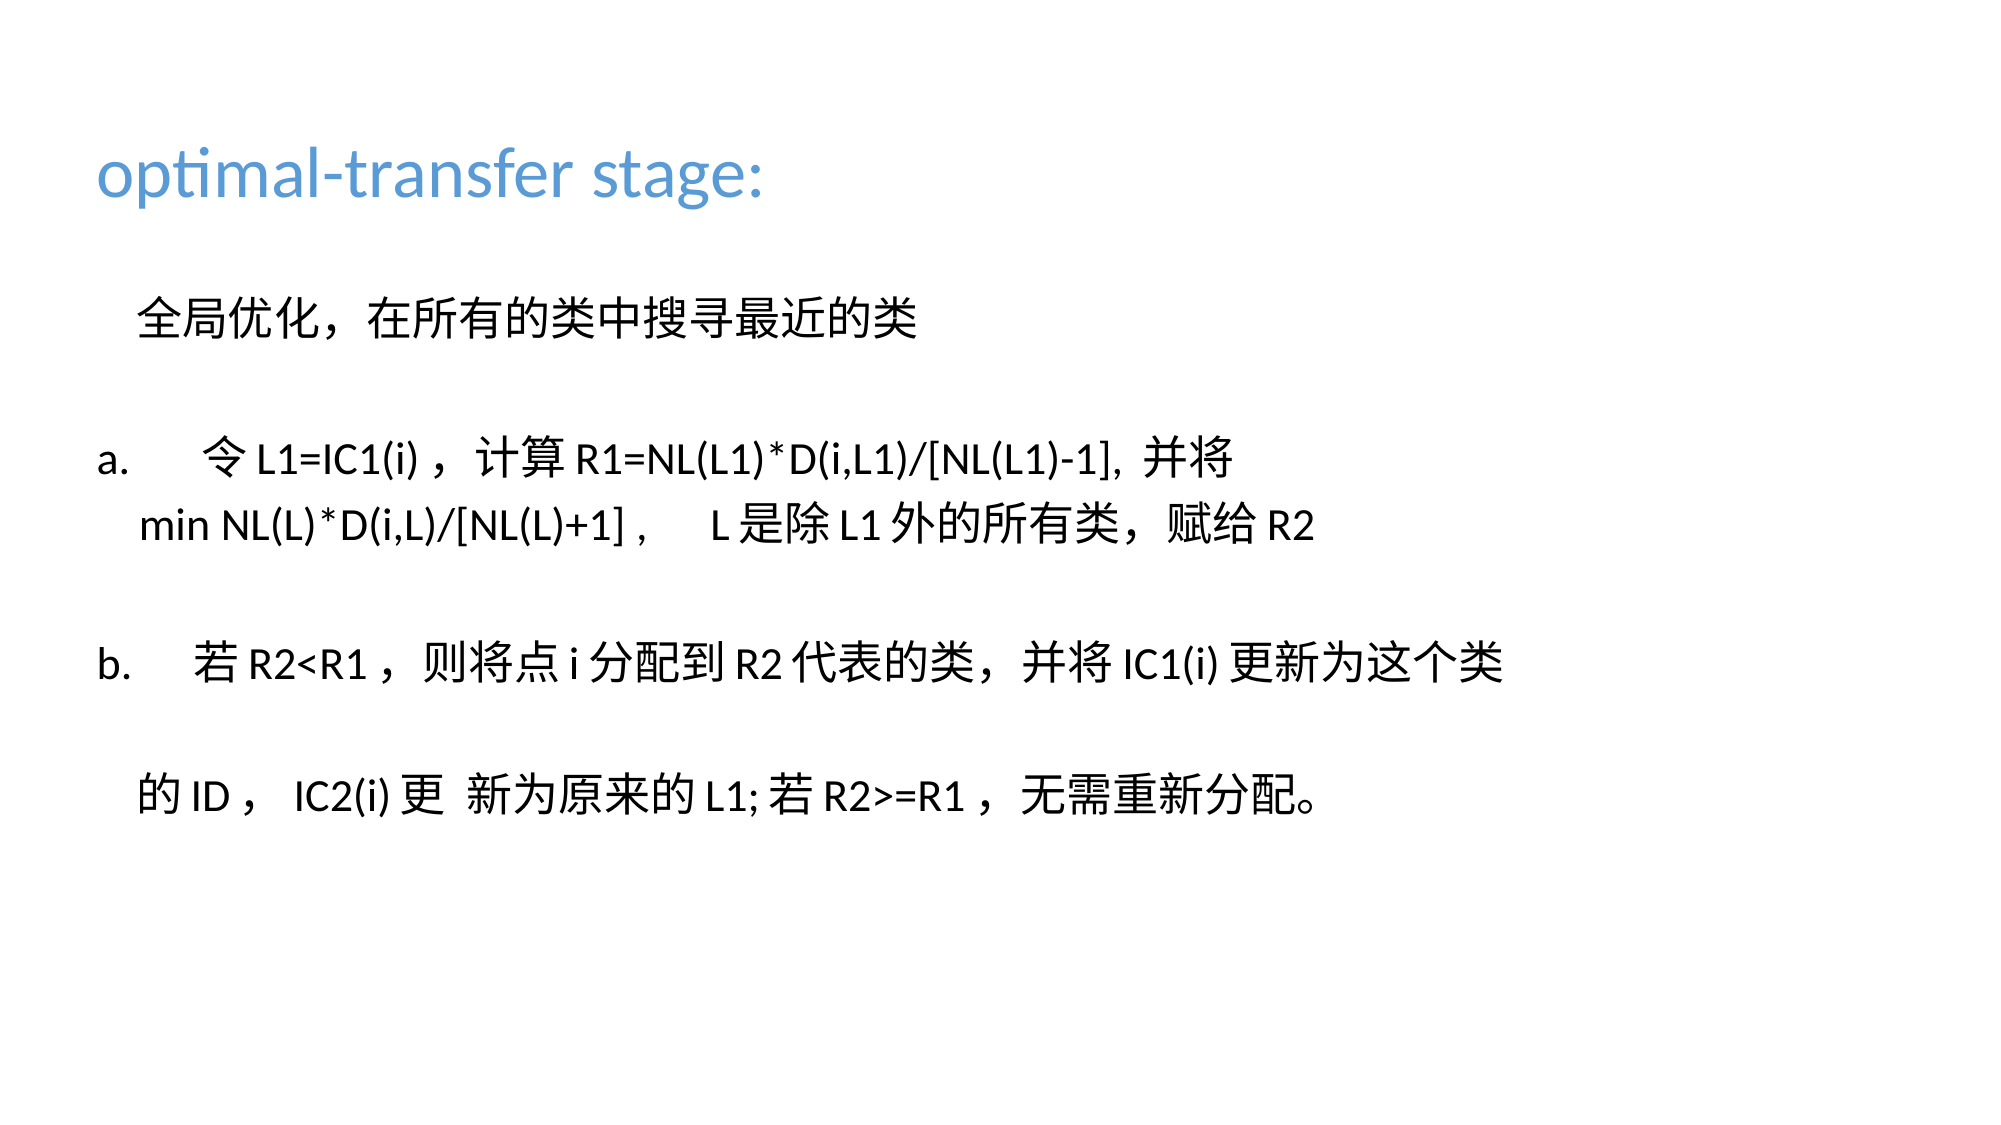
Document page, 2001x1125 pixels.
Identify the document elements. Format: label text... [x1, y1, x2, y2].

list optimal-transfer stage: 全局优化，在所有的类中搜寻最近的类 a. 令L1=IC1(i)，计算R1=NL(L1)*D(i,L1)/[NL(L1)-1], 并将 min NL(L)*D(i,L)/[NL(L)+1] , L是除L1外的所有类，赋给R2 b. 若R2<R1，则将点i分配到R2代表的类，并将IC1(i)更新为这个类 的ID，IC2(i)更 新为原来的L1;若R2>=R1，无需重新分配。 [81, 127, 1881, 970]
